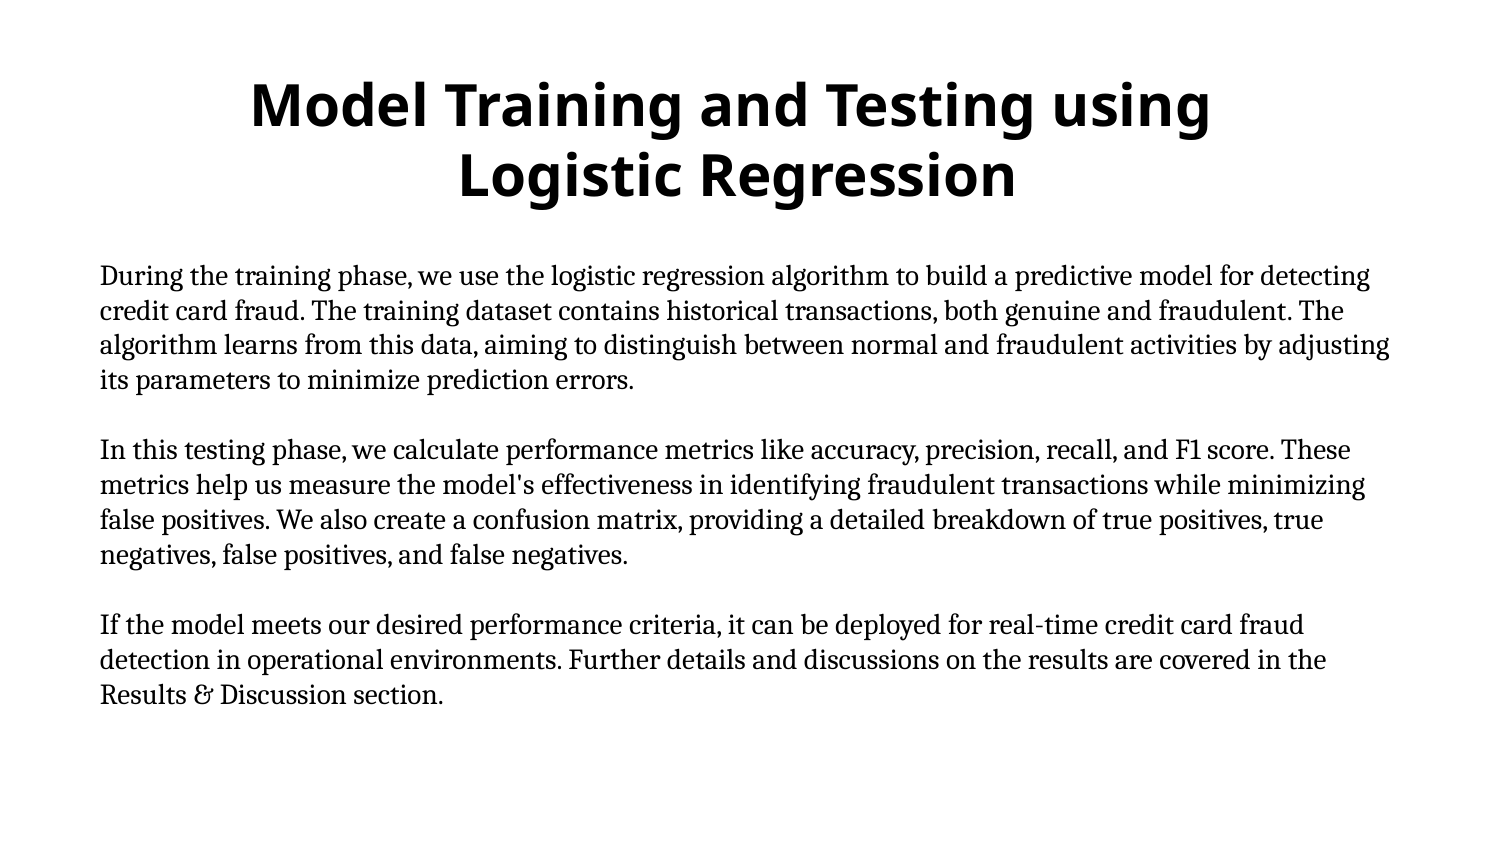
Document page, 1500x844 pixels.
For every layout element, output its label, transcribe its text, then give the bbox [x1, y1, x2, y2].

title Model Training and Testing using Logistic Regression [63, 142, 1414, 204]
text_box During the training phase, we use the logistic regression algorithm to build a predictive model for detecting credit card fraud. The training dataset contains historical transactions, both genuine and fraudulent. The algorithm learns from this data, aiming to distinguish between normal and fraudulent activities by adjusting its parameters to minimize prediction errors. In this testing phase, we calculate performance metrics like accuracy, precision, recall, and F1 score. These metrics help us measure the model's effectiveness in identifying fraudulent transactions while minimizing false positives. We also create a confusion matrix, providing a detailed breakdown of true positives, true negatives, false positives, and false negatives. If the model meets our desired performance criteria, it can be deployed for real-time credit card fraud detection in operational environments. Further details and discussions on the results are covered in the Results & Discussion section. [85, 248, 1408, 718]
